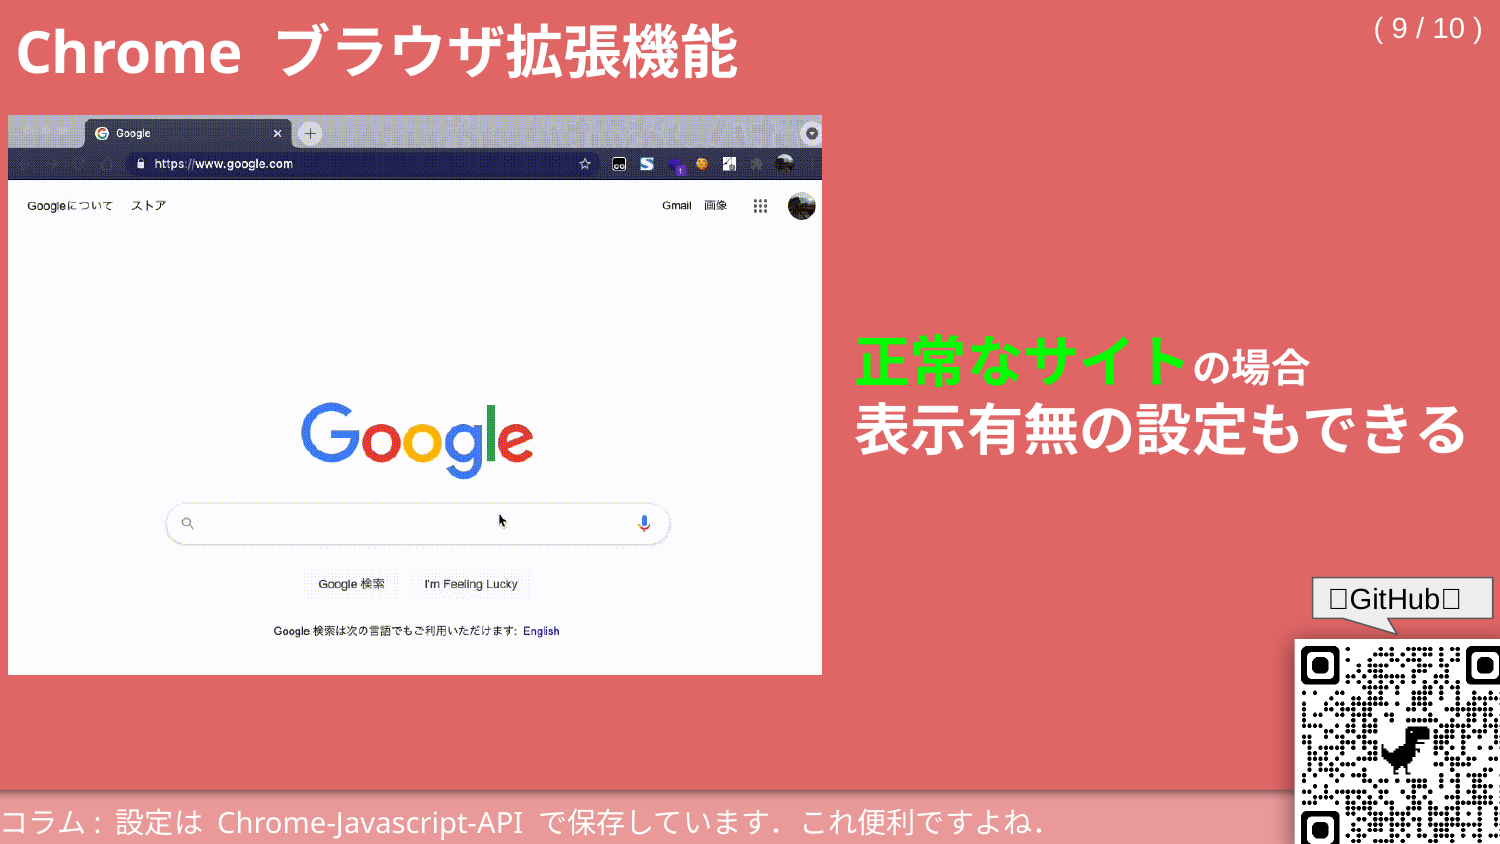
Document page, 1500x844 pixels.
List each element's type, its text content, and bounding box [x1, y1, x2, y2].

text_box ( 9 / 10 ) [1358, 0, 1500, 60]
text_box 🌟GitHub🌟 [1312, 577, 1493, 635]
text_box [1294, 639, 1500, 844]
text_box Chrome ブラウザ拡張機能 [0, 0, 799, 100]
picture [8, 115, 822, 675]
picture [1301, 645, 1500, 844]
text_box 正常なサイトの場合 表示有無の設定もできる [839, 311, 1500, 477]
text_box コラム: 設定は Chrome-Javascript-API で保存しています．これ便利ですよね． [0, 801, 1276, 844]
text_box [0, 0, 1500, 790]
